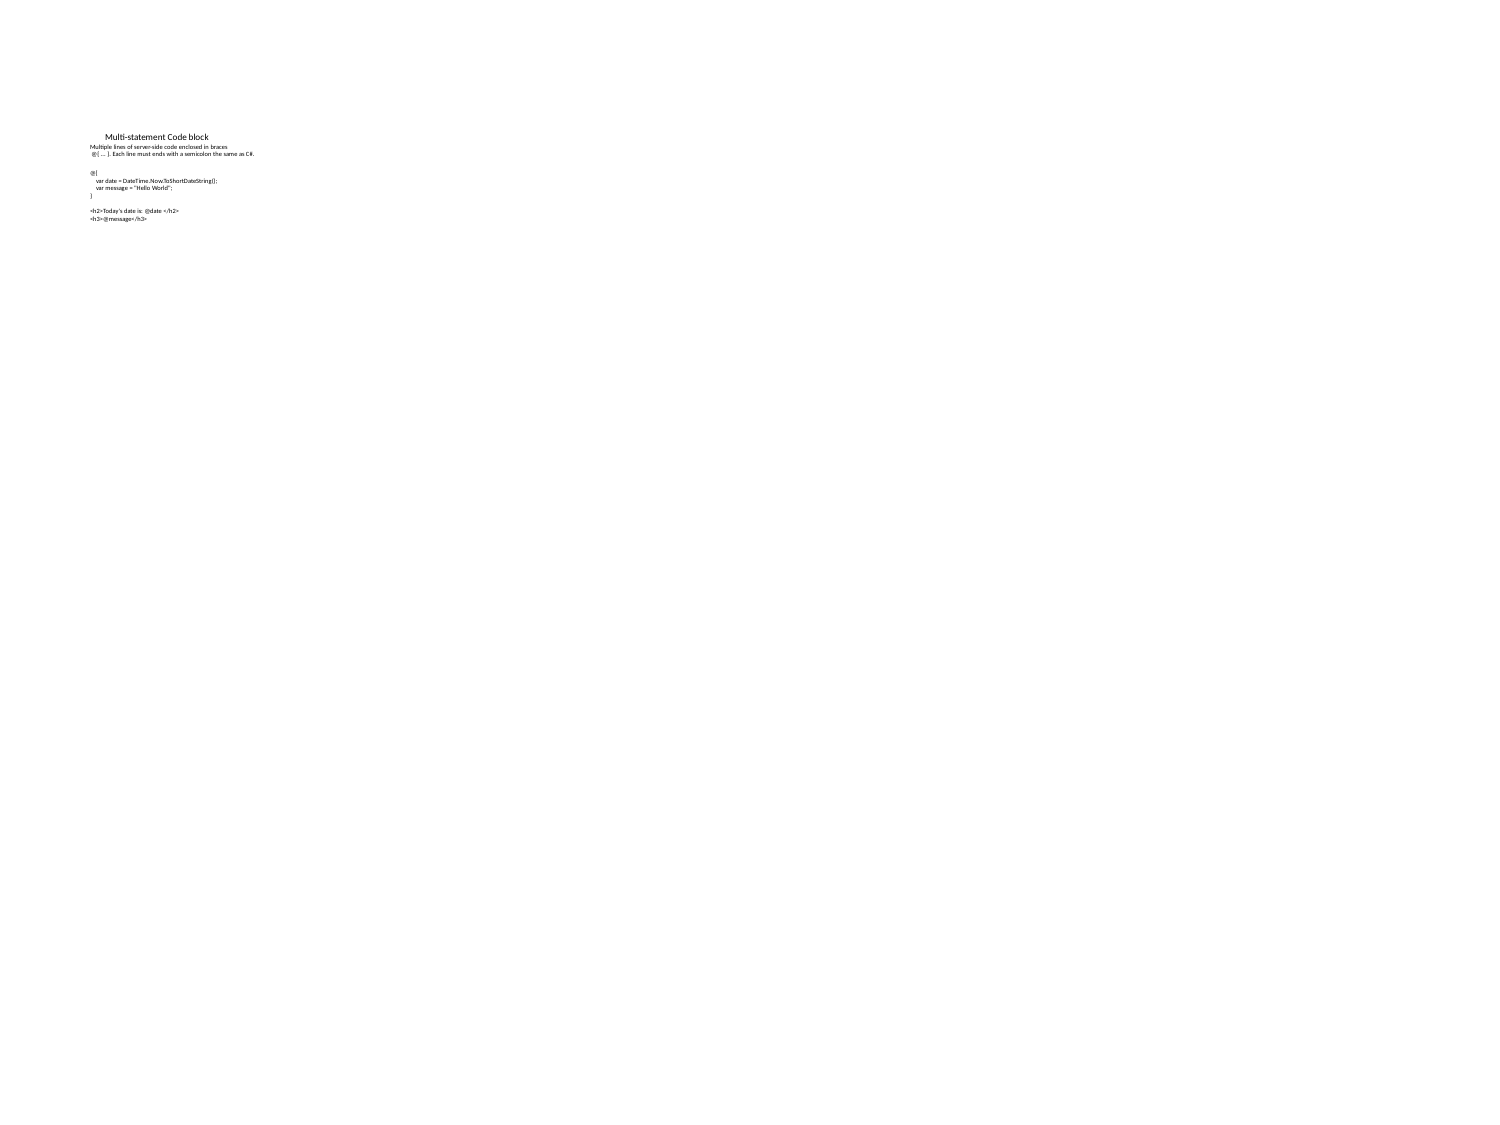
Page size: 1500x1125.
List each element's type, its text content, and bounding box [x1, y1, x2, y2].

title Multi-statement Code block Multiple lines of server-side code enclosed in braces @{ ... }. Each line must ends with a semicolon the same as C#. @{ var date = DateTime.Now.ToShortDateString(); var message = "Hello World"; } <h2>Today's date is: @date </h2> <h3>@message</h3> [75, 45, 1425, 233]
